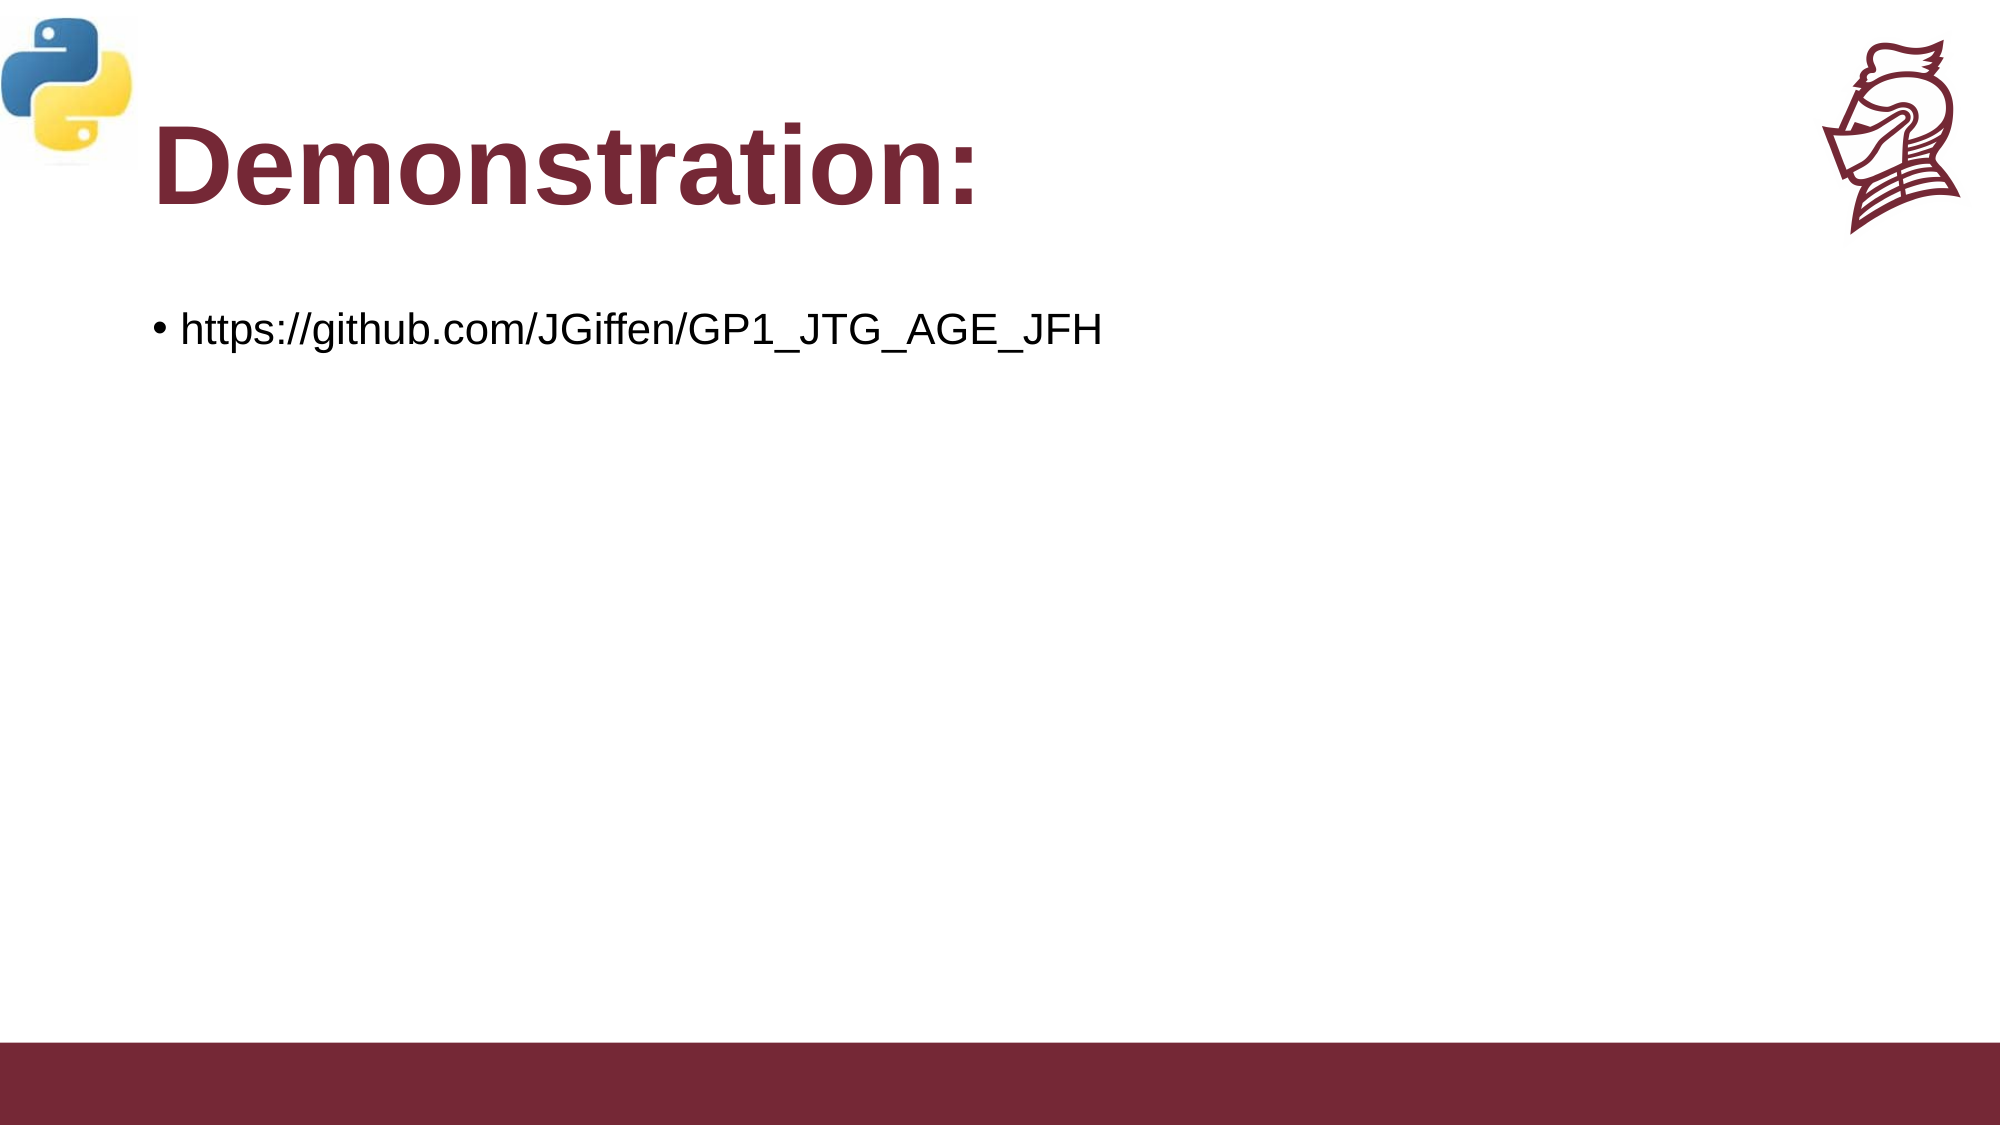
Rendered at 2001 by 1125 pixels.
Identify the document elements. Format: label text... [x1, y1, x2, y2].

picture [1813, 30, 1972, 248]
picture [0, 0, 138, 187]
list https://github.com/JGiffen/GP1_JTG_AGE_JFH [137, 299, 1863, 1014]
title Demonstration: [137, 59, 1863, 278]
